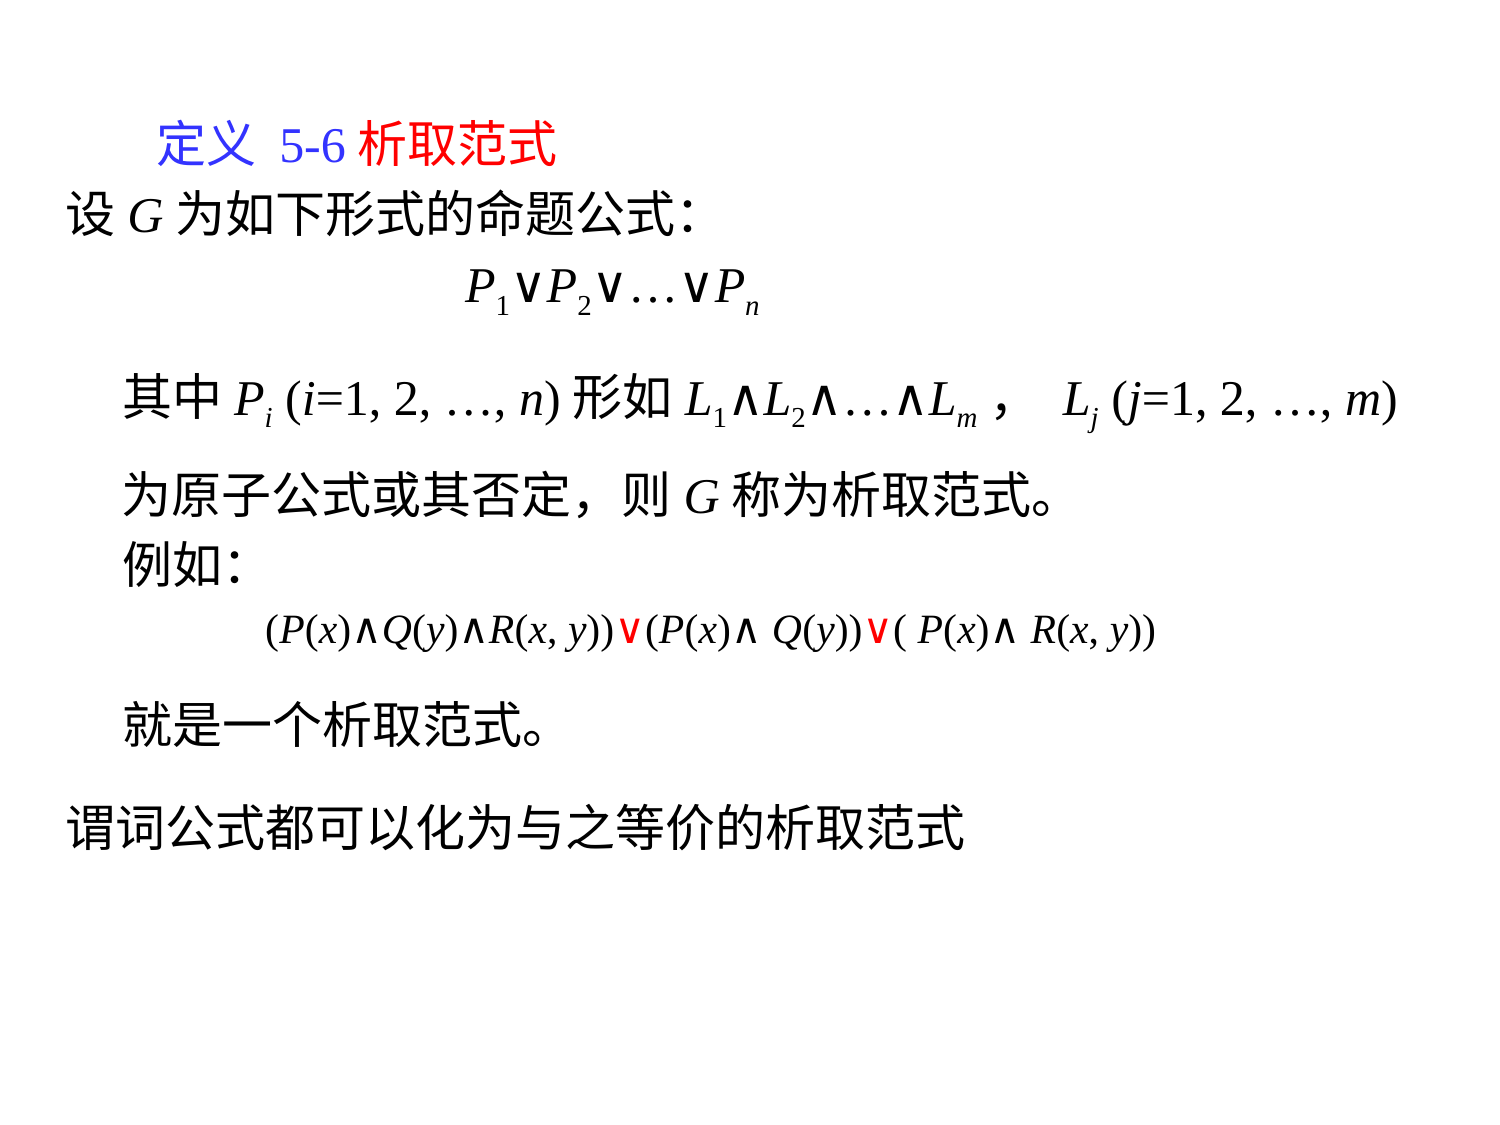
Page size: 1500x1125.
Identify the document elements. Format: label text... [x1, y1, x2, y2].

list 定义 5-6析取范式 设G为如下形式的命题公式： P1∨P2∨…∨Pn 其中Pi (i=1, 2, …, n)形如L1∧L2∧…∧Lm， Lj (j=1, 2, …, m)为原子公式或其否定，则G称为析取范式。 例如： (P(x)∧Q(y)∧R(x, y))∨(P(x)∧ Q(y))∨( P(x)∧ R(x, y)) 就是一个析取范式。 谓词公式都可以化为与之等价的析取范式 [49, 105, 1422, 1033]
